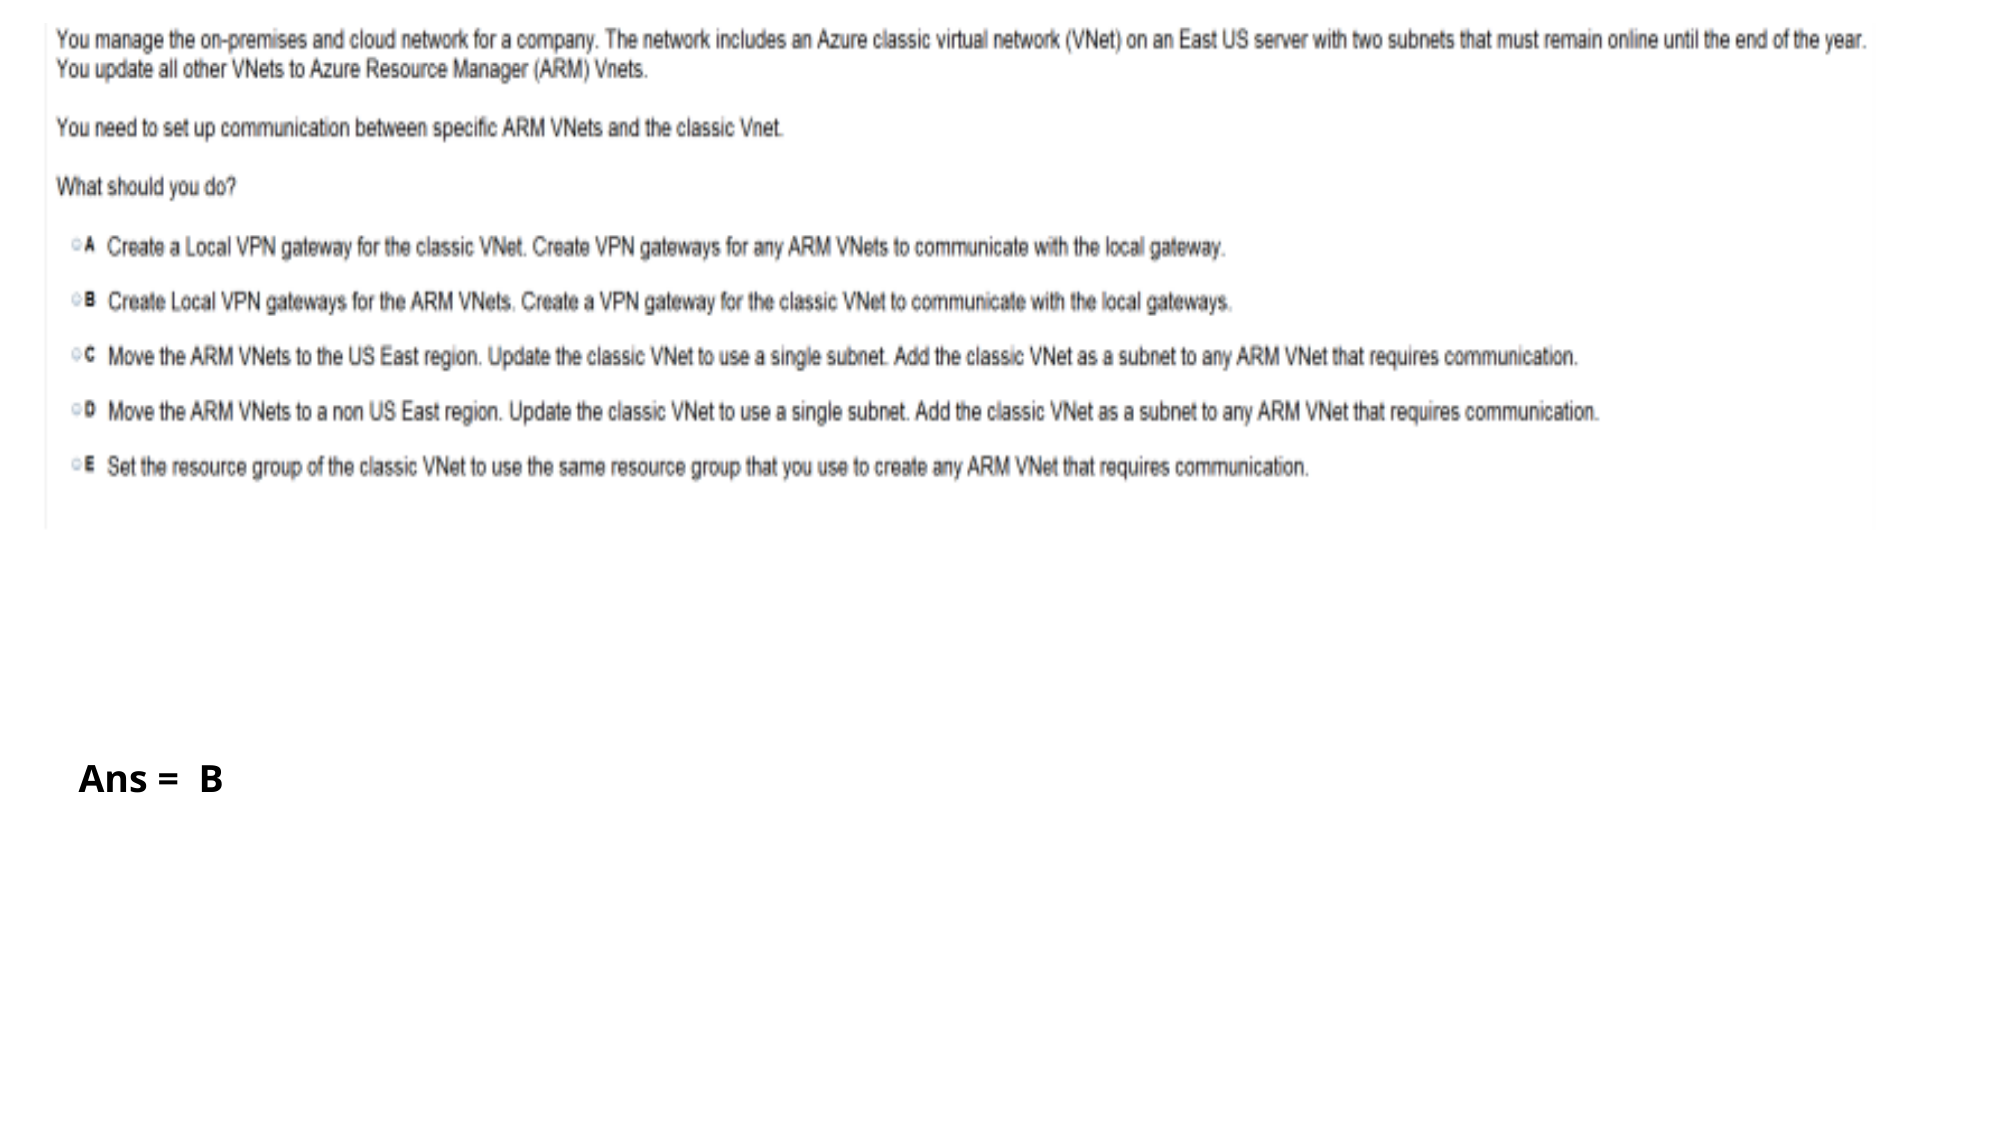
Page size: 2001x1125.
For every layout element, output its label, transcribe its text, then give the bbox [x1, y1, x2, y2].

picture [34, 23, 1898, 568]
title Ans = B [63, 601, 1968, 1085]
